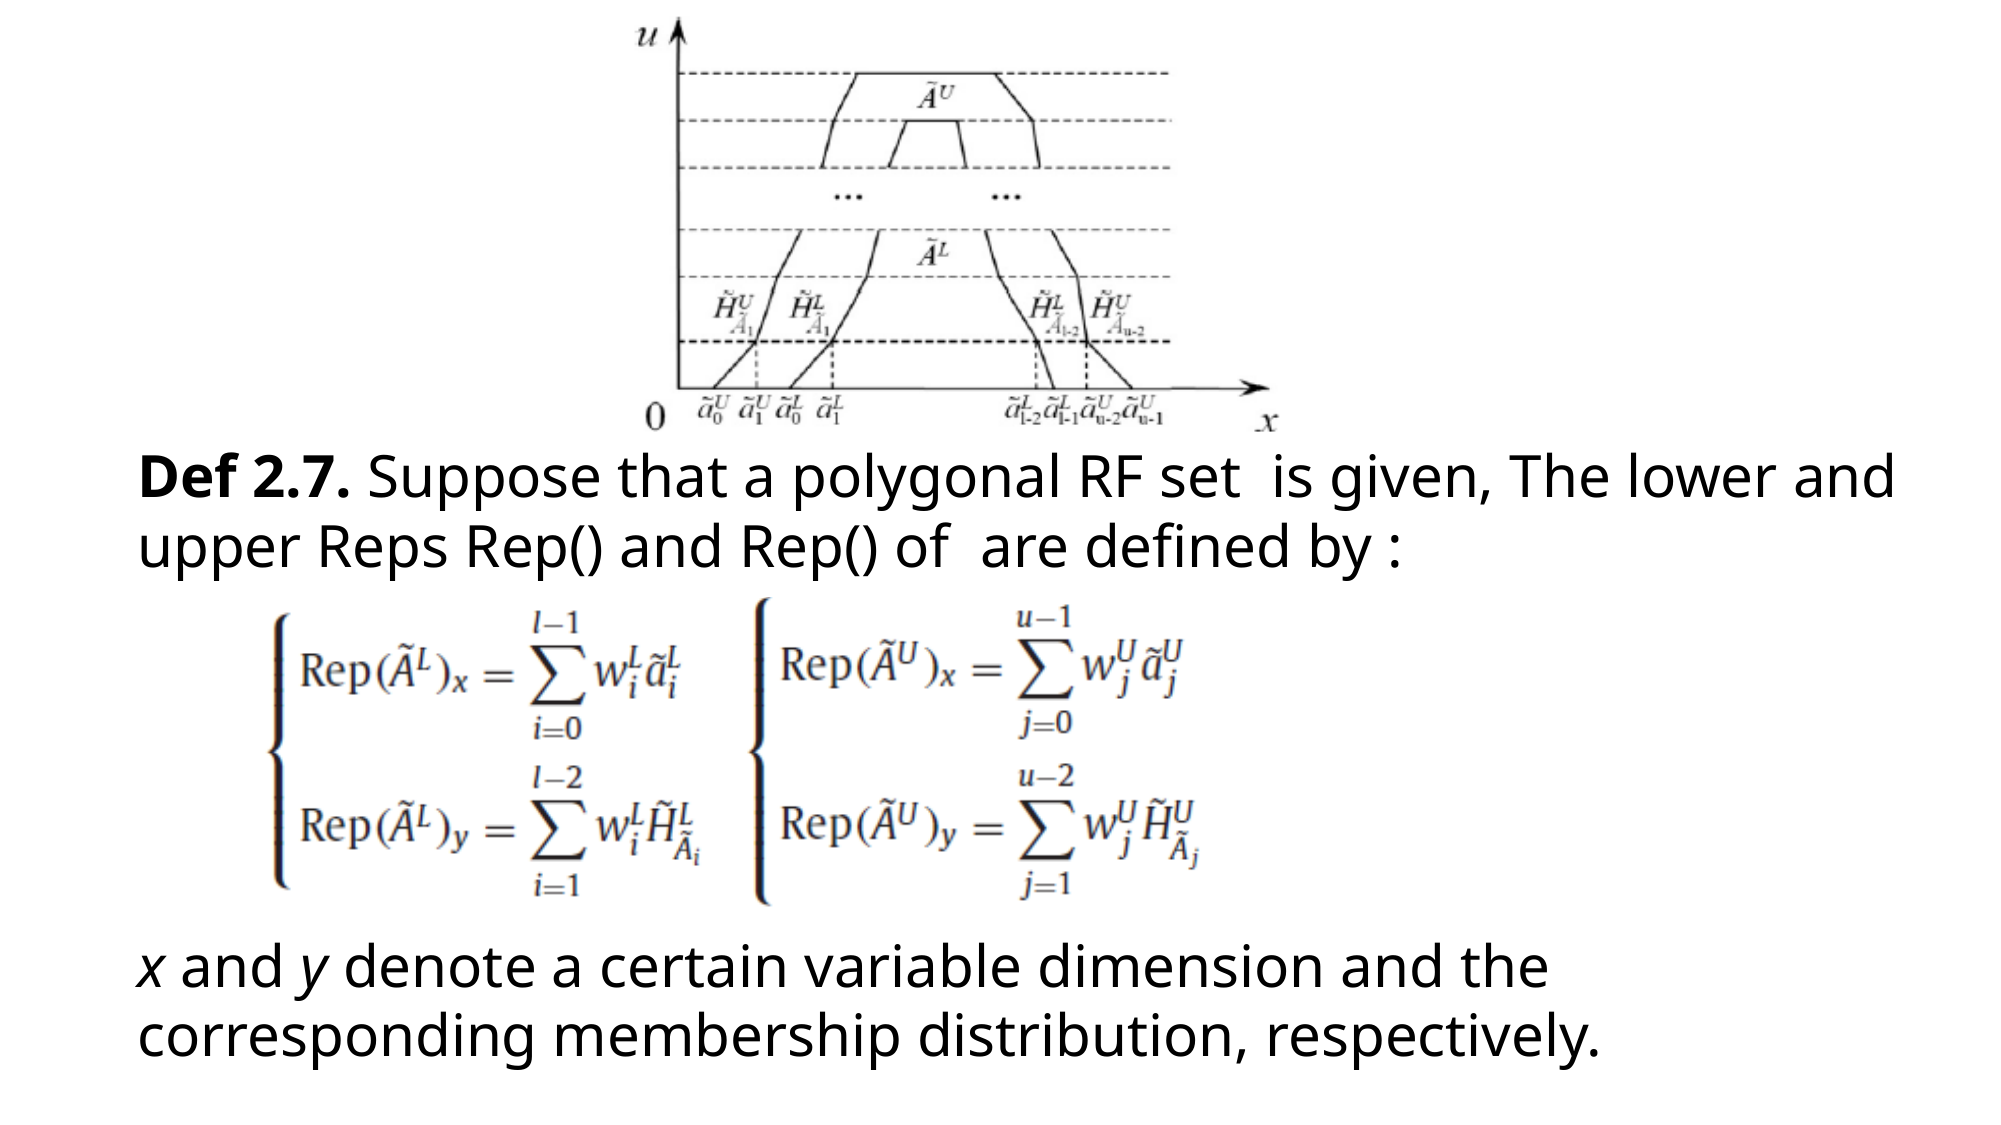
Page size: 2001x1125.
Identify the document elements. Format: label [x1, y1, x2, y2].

picture [607, 12, 1300, 446]
picture [232, 597, 1240, 919]
